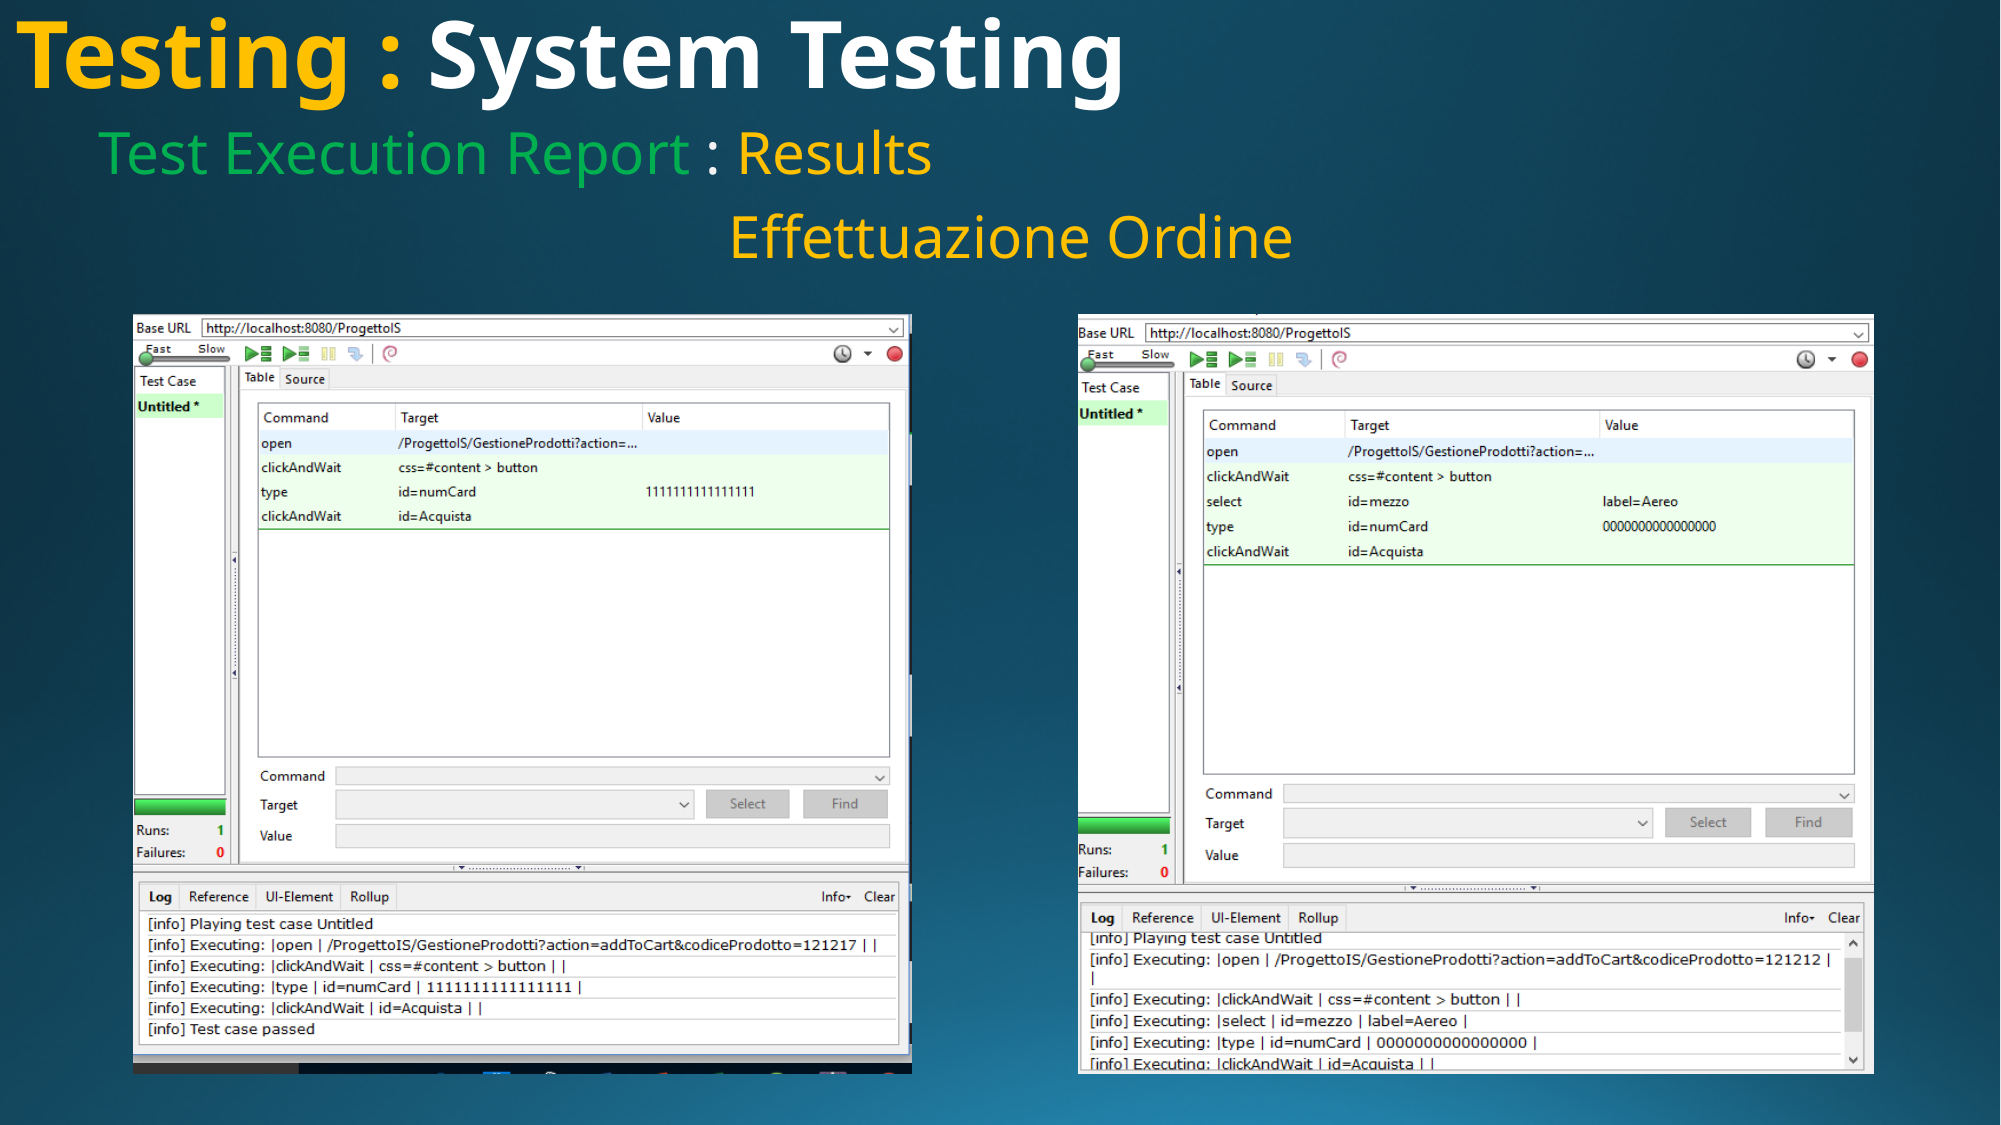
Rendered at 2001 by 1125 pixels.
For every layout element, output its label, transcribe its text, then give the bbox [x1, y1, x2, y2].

picture [0, 0, 2001, 1125]
list Test Execution Report : Results Effettuazione Ordine [83, 116, 1981, 1039]
title Testing : System Testing [0, 0, 1981, 117]
